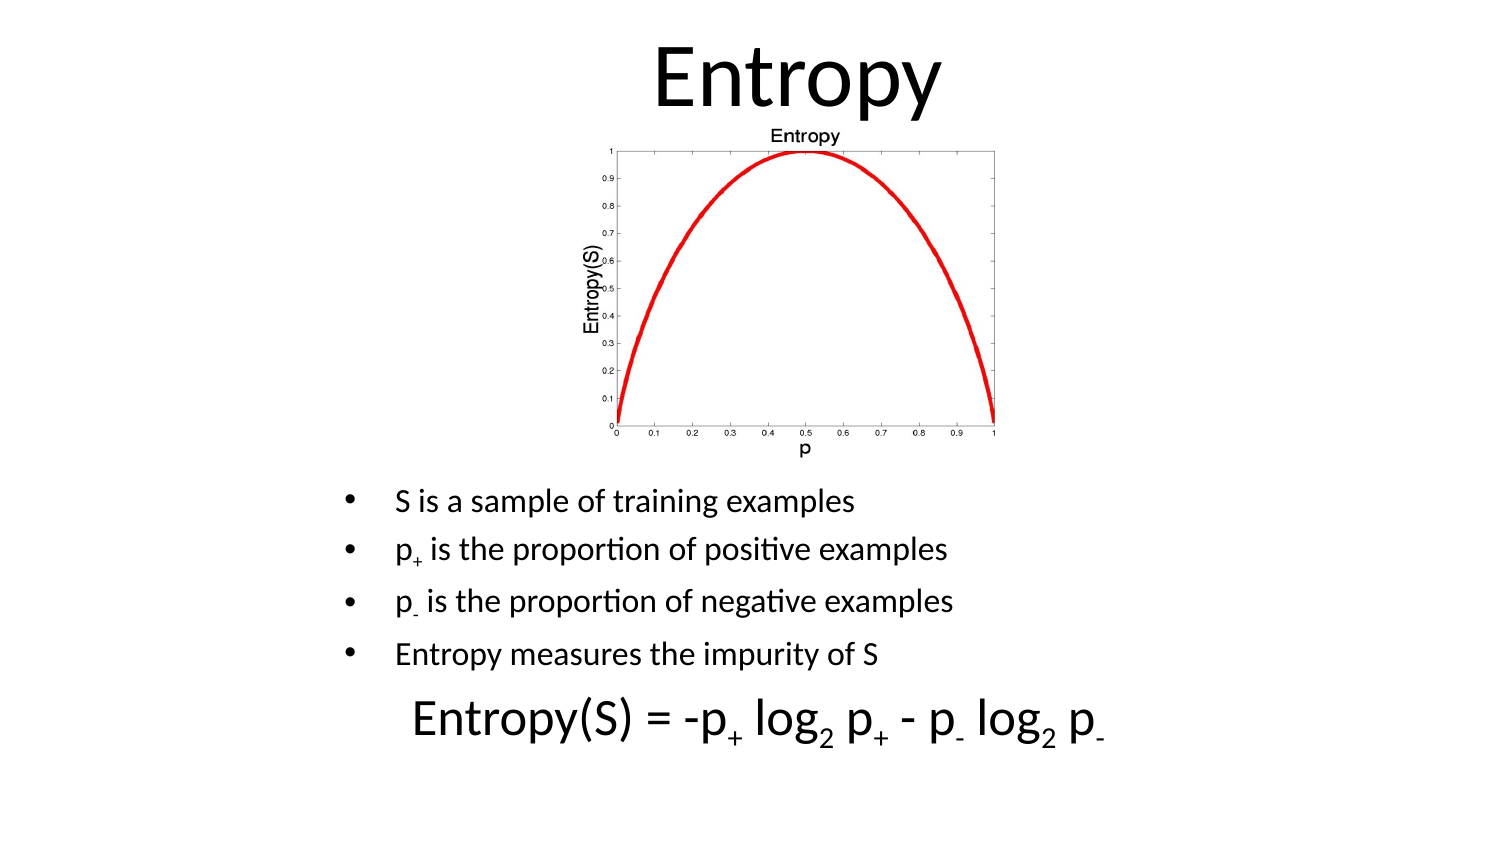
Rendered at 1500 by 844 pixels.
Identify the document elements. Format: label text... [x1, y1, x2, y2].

picture [553, 125, 1042, 464]
title Entropy [341, 0, 1256, 141]
list S is a sample of training examples p+ is the proportion of positive examples p- is the proportion of negative examples Entropy measures the impurity of S Entropy(S) = -p+ log2 p+ - p- log2 p- [329, 471, 1286, 763]
